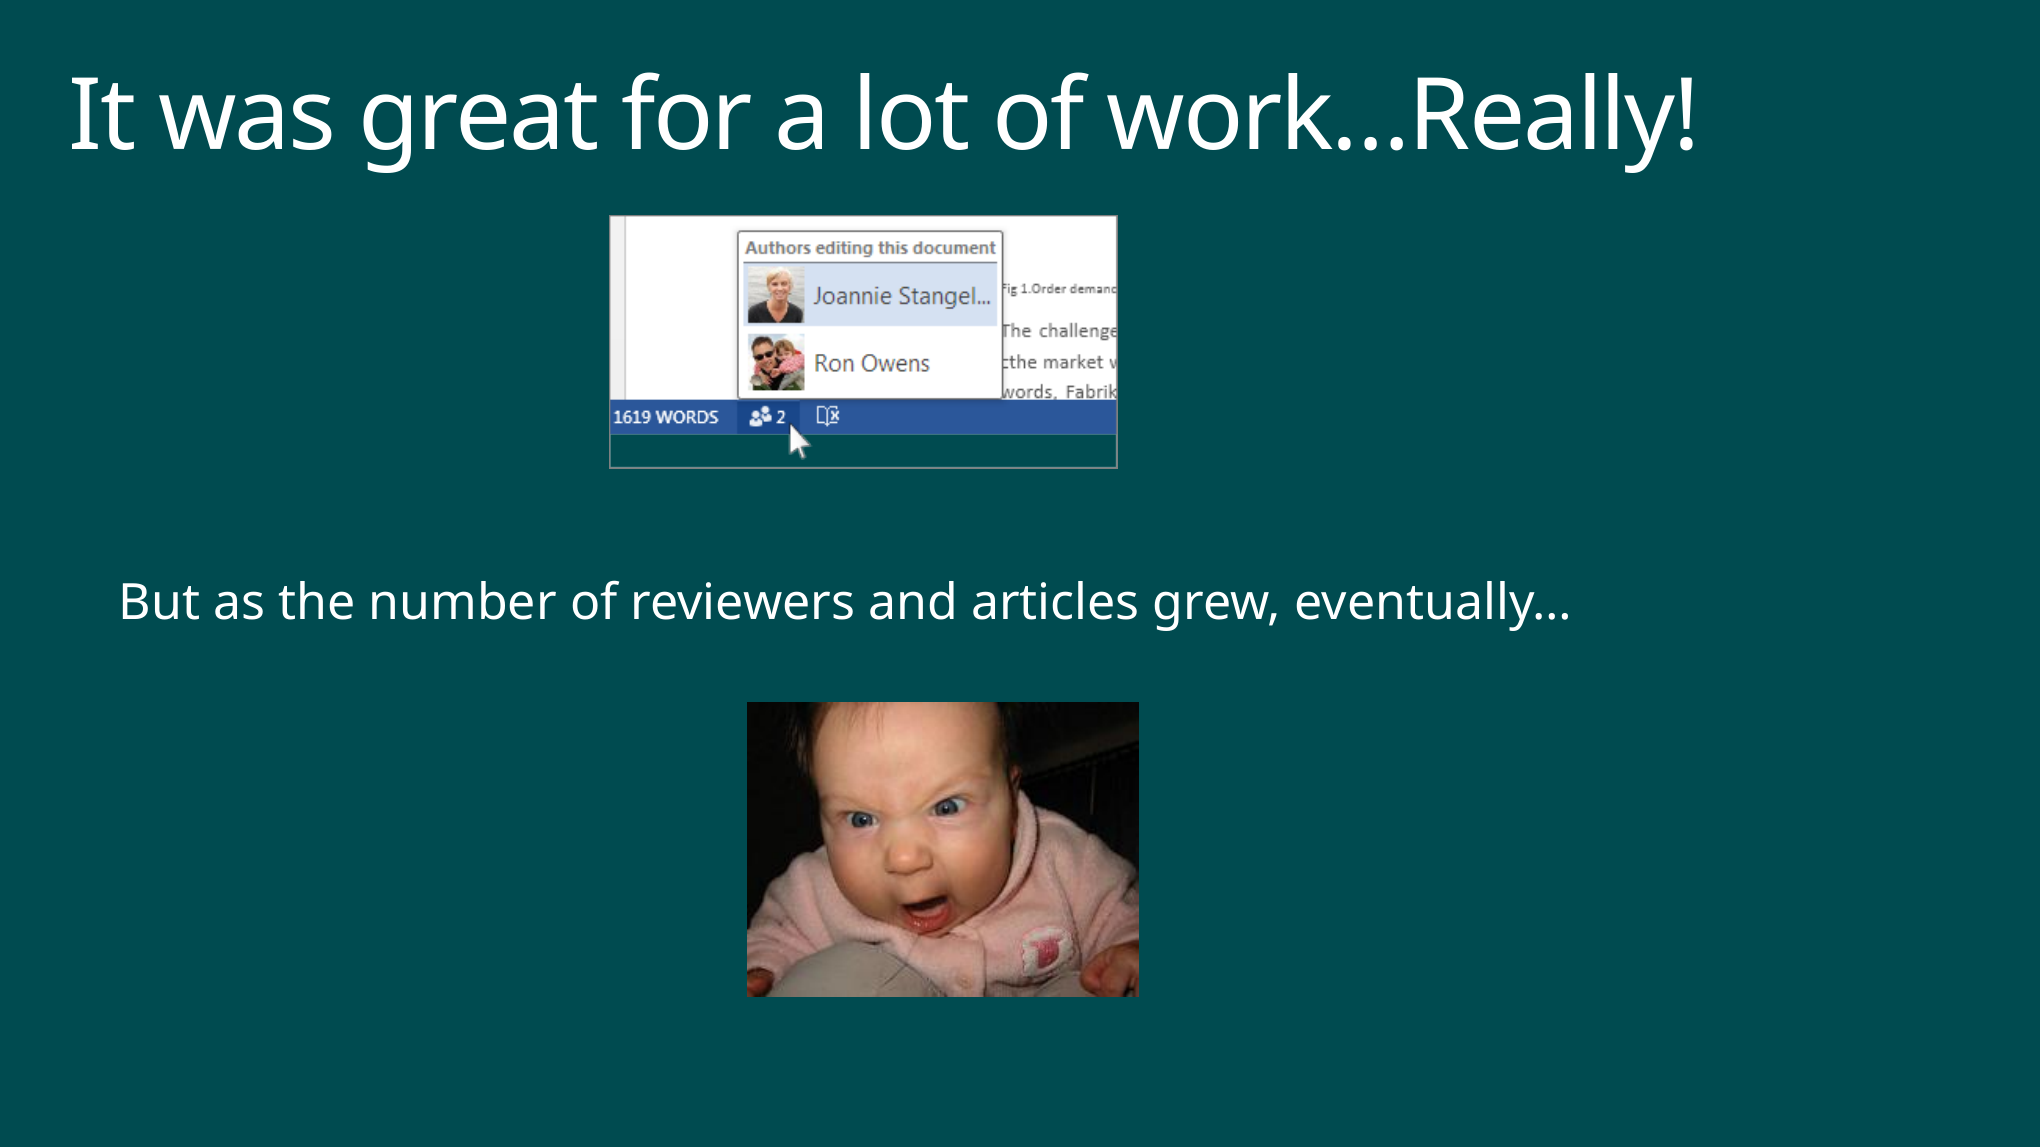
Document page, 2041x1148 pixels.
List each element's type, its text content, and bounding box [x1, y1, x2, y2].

text_box But as the number of reviewers and articles grew, eventually… [88, 552, 1649, 655]
title It was great for a lot of work…Really! [45, 48, 1996, 199]
picture [747, 702, 1139, 997]
picture [609, 215, 1118, 470]
